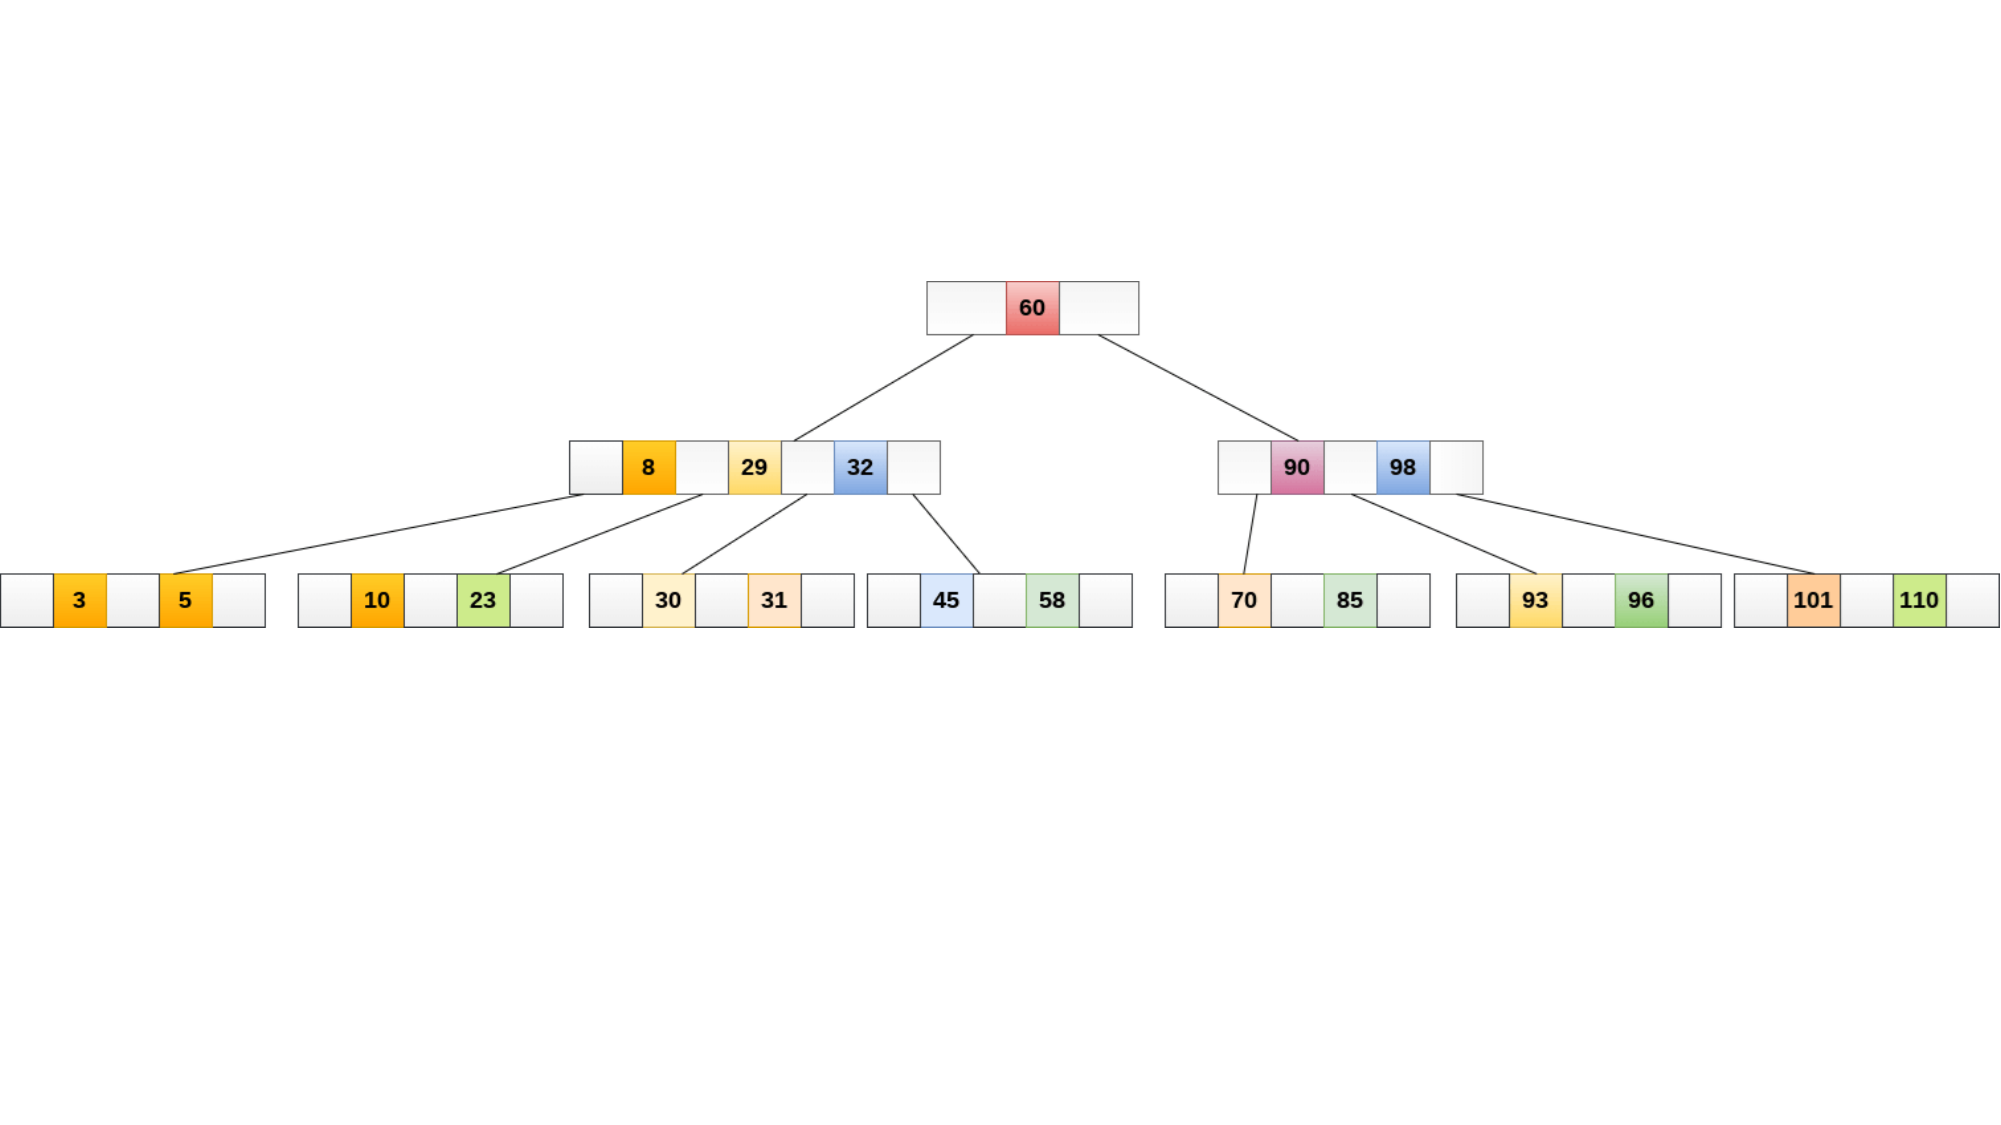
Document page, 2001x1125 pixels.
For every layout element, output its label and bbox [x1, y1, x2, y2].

picture [0, 281, 2000, 628]
